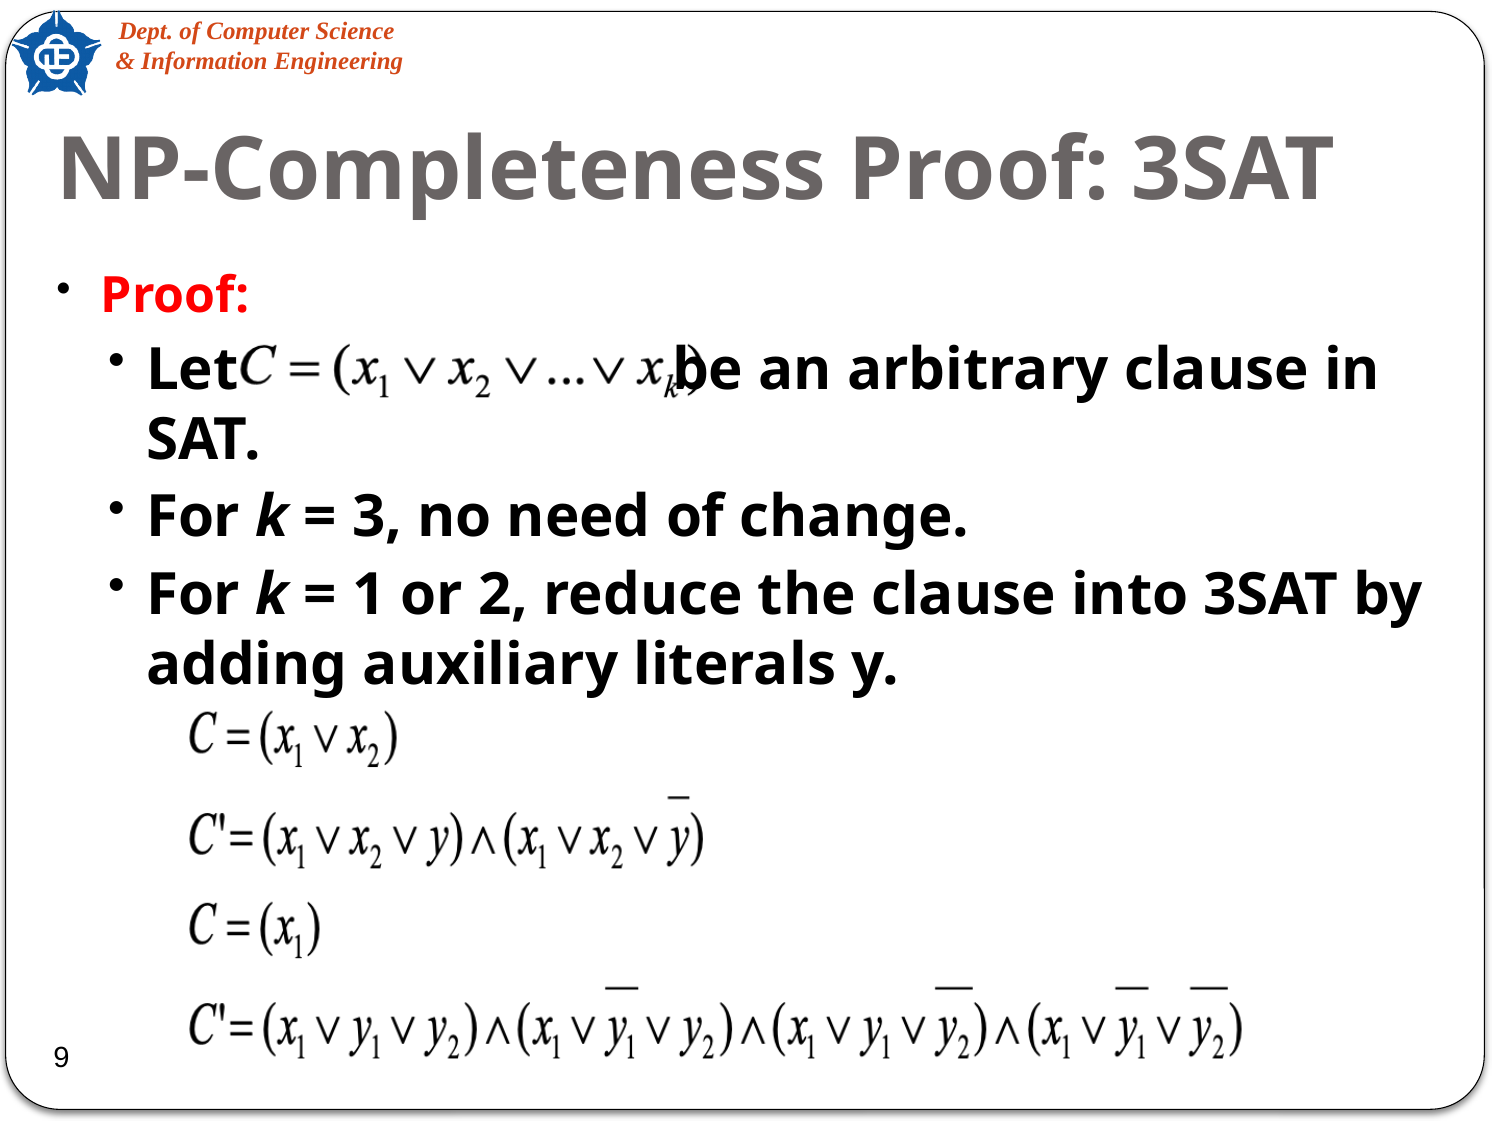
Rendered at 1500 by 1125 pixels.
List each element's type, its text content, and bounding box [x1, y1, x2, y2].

title NP-Completeness Proof: 3SAT [40, 77, 1463, 232]
picture [0, 0, 113, 103]
list Proof: Let be an arbitrary clause in SAT. For k = 3, no need of change. For k = 1 or 2, reduce the clause into 3SAT by adding auxiliary literals y. [40, 255, 1463, 1001]
picture [230, 325, 715, 412]
picture [182, 694, 1252, 1071]
slide_number 9 [23, 1018, 99, 1094]
